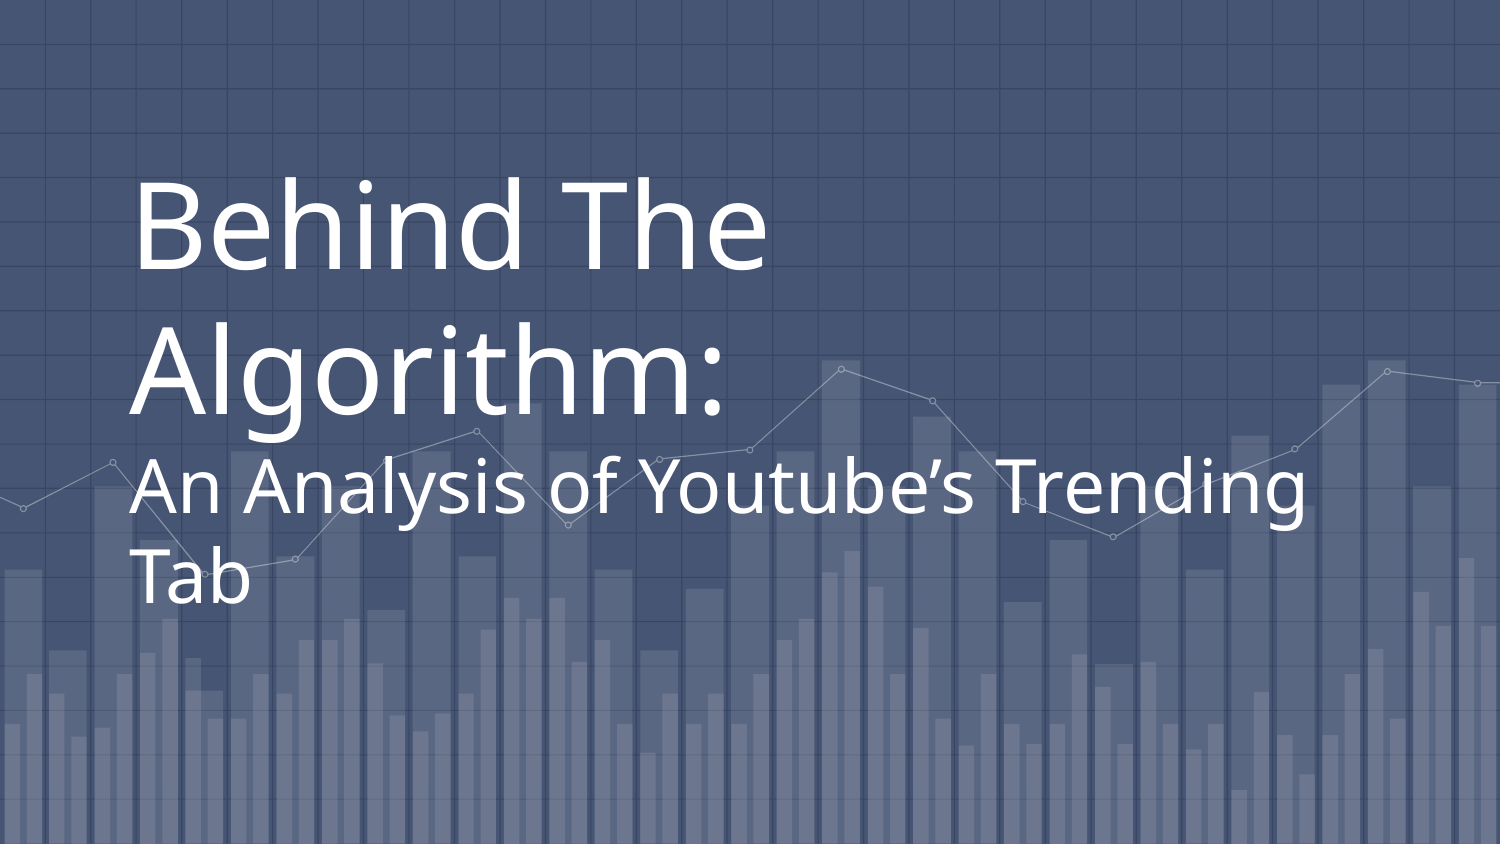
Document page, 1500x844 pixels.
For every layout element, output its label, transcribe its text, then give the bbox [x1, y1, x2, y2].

title Behind The Algorithm: An Analysis of Youtube’s Trending Tab [114, 134, 1383, 476]
